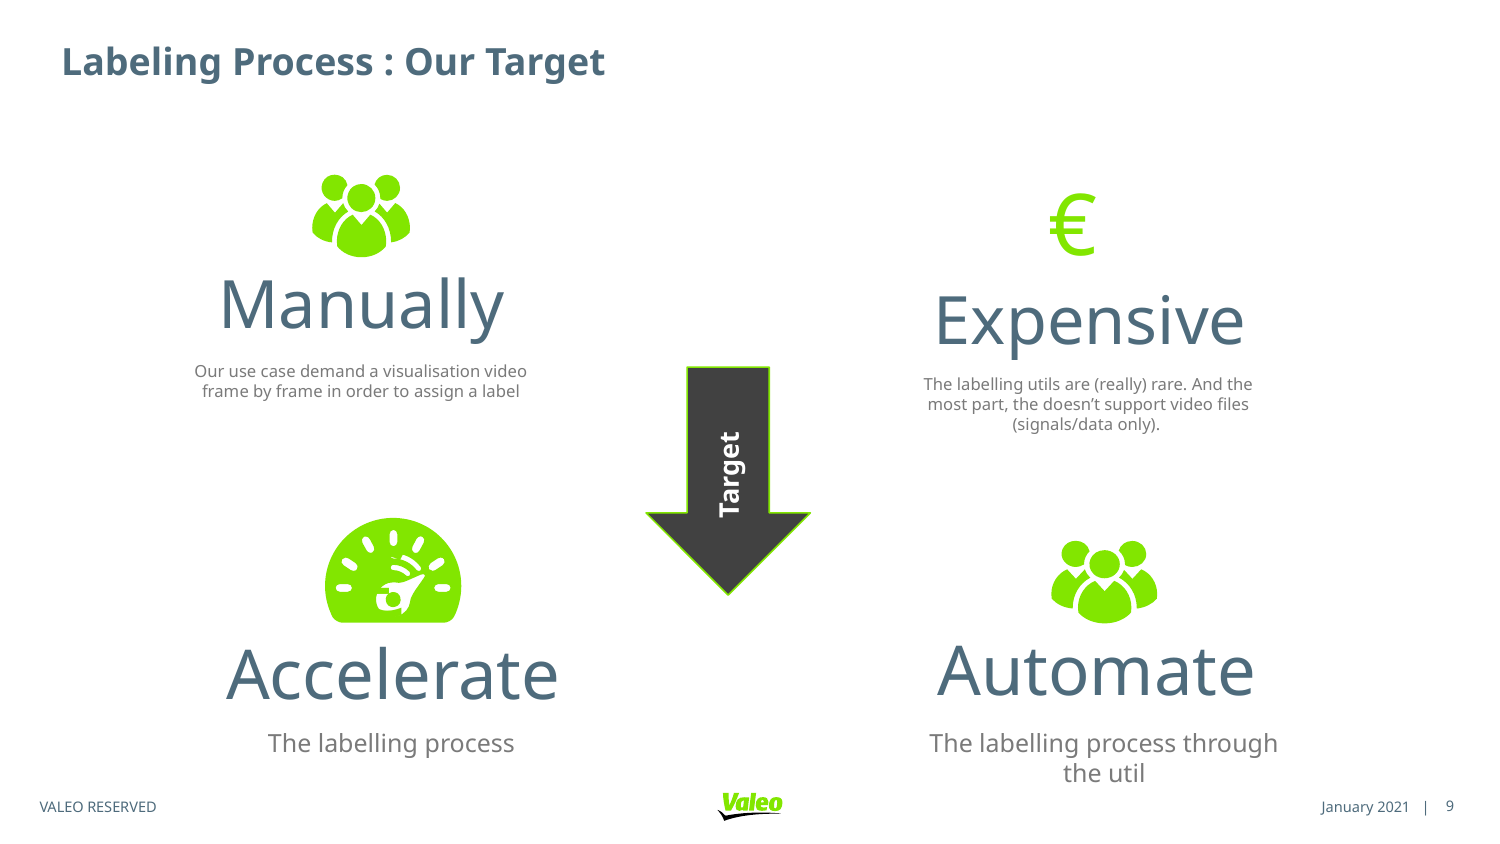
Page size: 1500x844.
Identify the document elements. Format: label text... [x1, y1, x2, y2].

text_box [140, 508, 647, 760]
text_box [324, 517, 462, 624]
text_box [867, 540, 1327, 760]
text_box Target [696, 379, 760, 534]
title Labeling Process : Our Target [46, 22, 1454, 78]
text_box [156, 174, 567, 394]
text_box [837, 155, 1344, 406]
text_box [650, 367, 811, 596]
slide_number <number> [1431, 792, 1475, 821]
